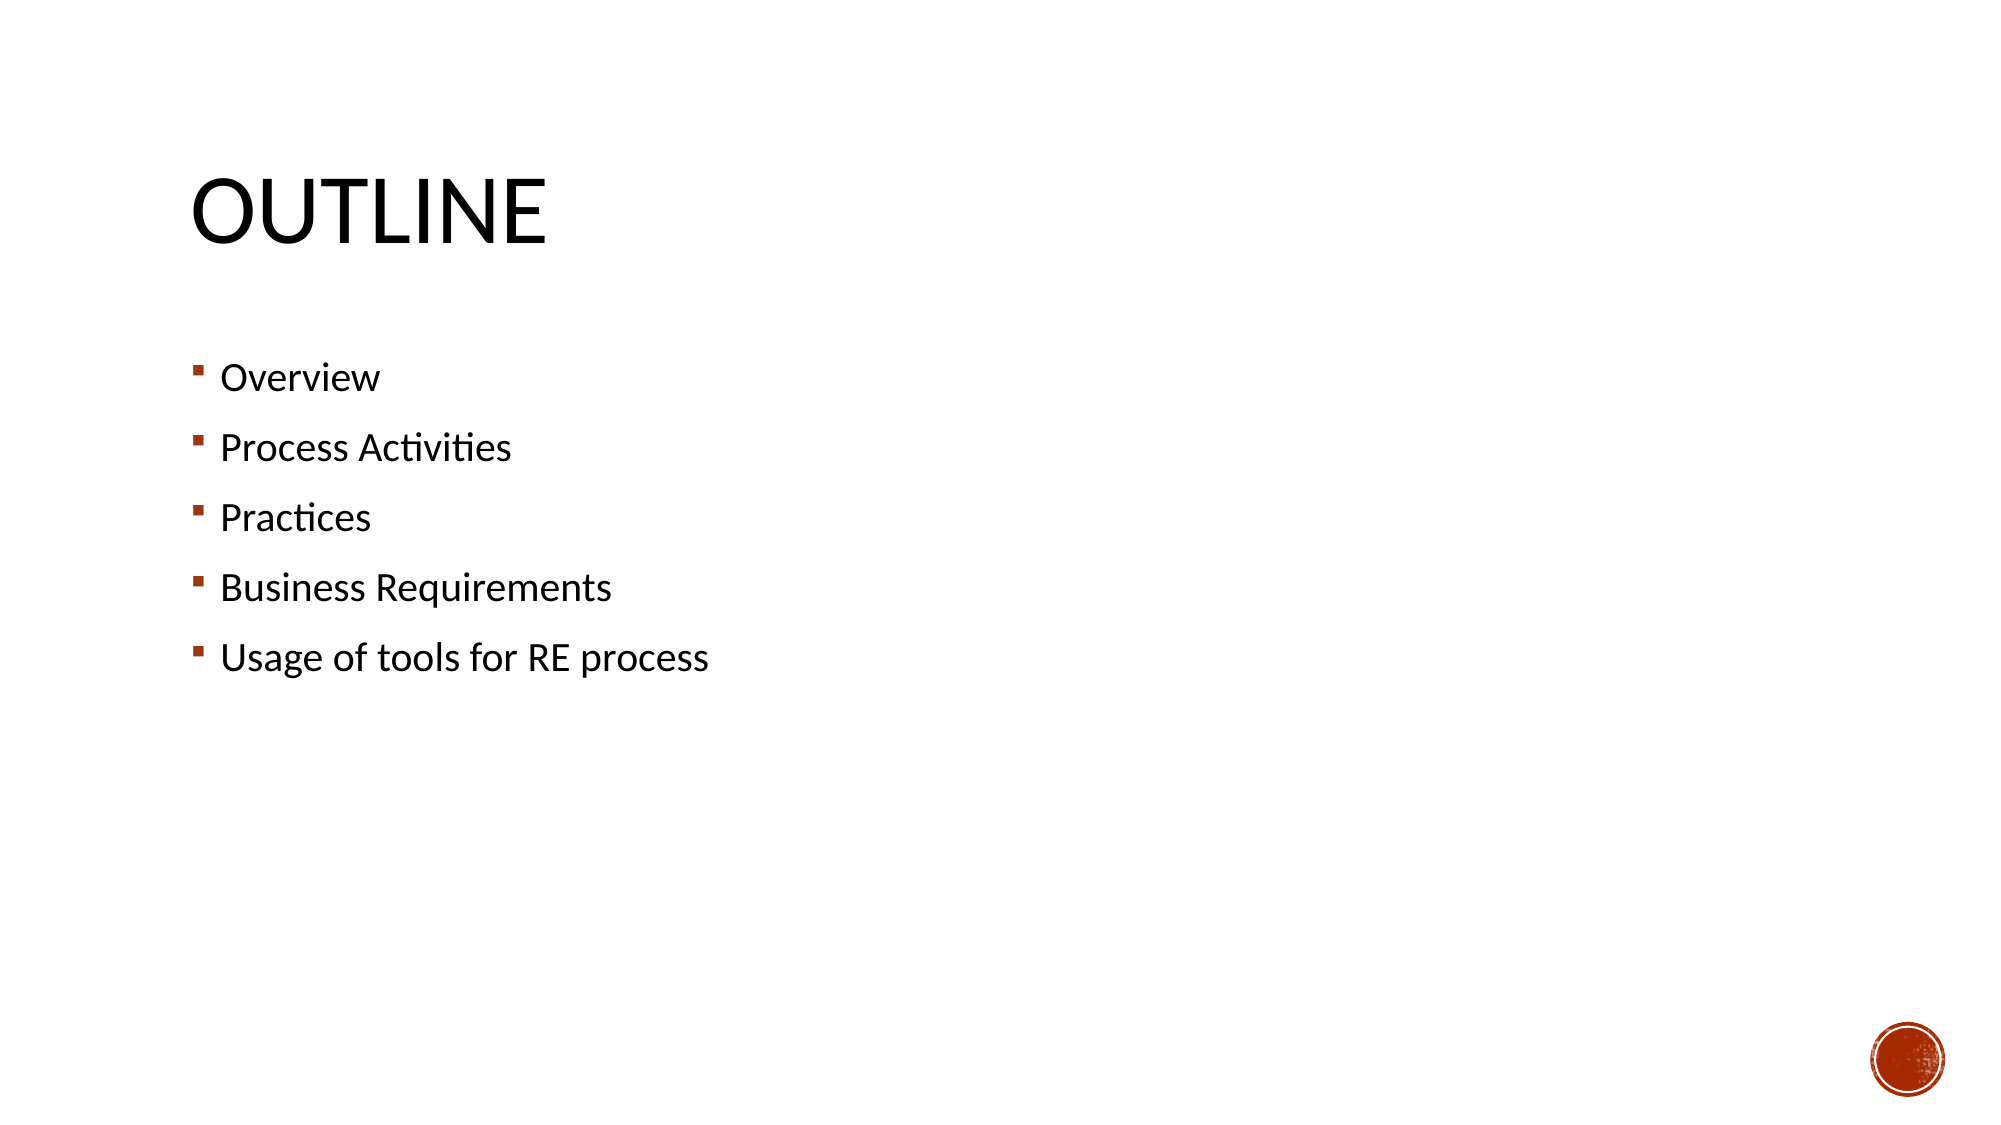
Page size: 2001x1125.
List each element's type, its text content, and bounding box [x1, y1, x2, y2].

list Overview Process Activities Practices Business Requirements Usage of tools for RE process [175, 348, 1826, 1013]
title Outline [175, 79, 1826, 344]
